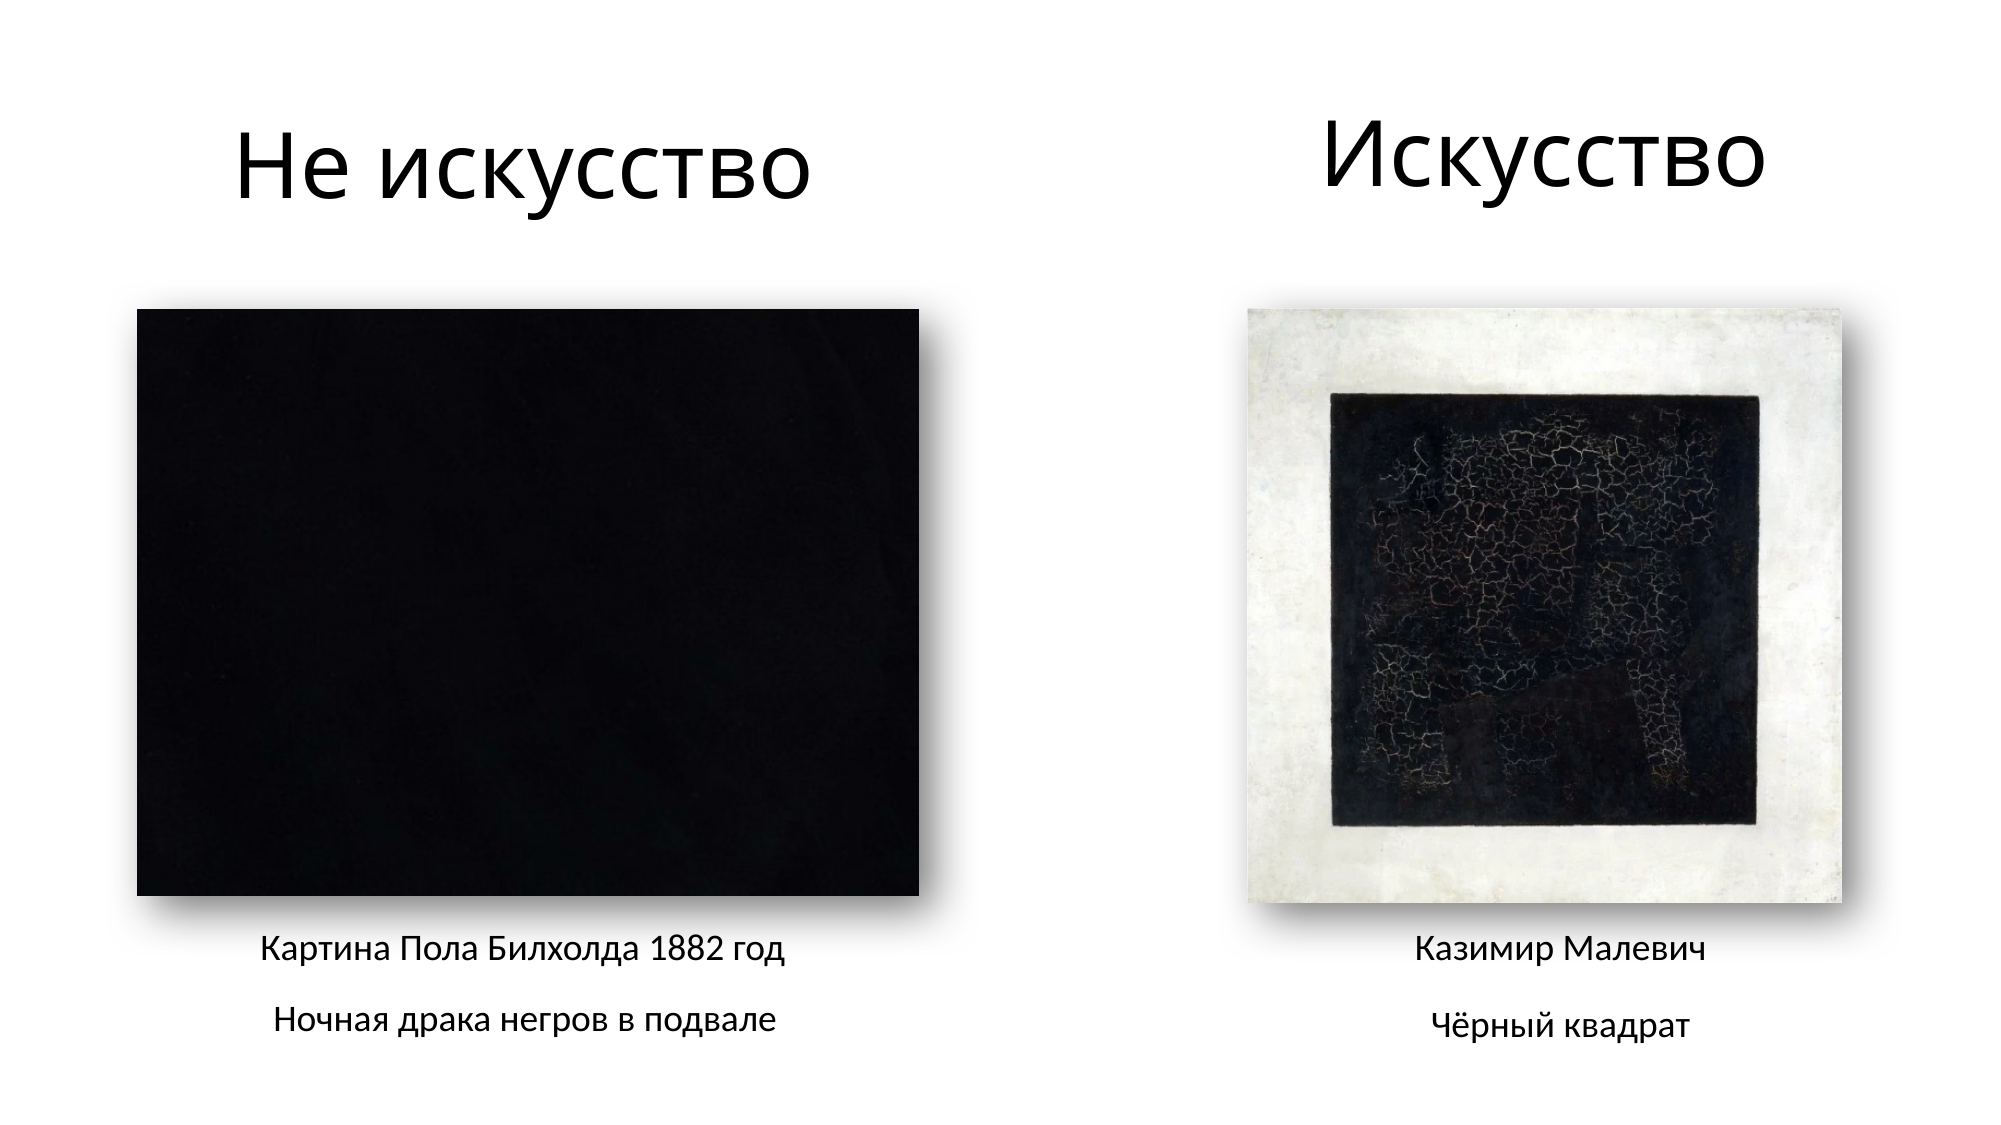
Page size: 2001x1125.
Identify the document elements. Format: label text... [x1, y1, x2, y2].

text_box Искусство [1158, 48, 1930, 266]
text_box Чёрный квадрат [1416, 992, 1706, 1053]
text_box Ночная драка негров в подвале [258, 986, 793, 1047]
picture [1247, 308, 1842, 903]
text_box Картина Пола Билхолда 1882 год [245, 915, 801, 976]
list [137, 309, 919, 896]
title Не искусство [137, 59, 909, 278]
text_box Казимир Малевич [1399, 915, 1722, 976]
